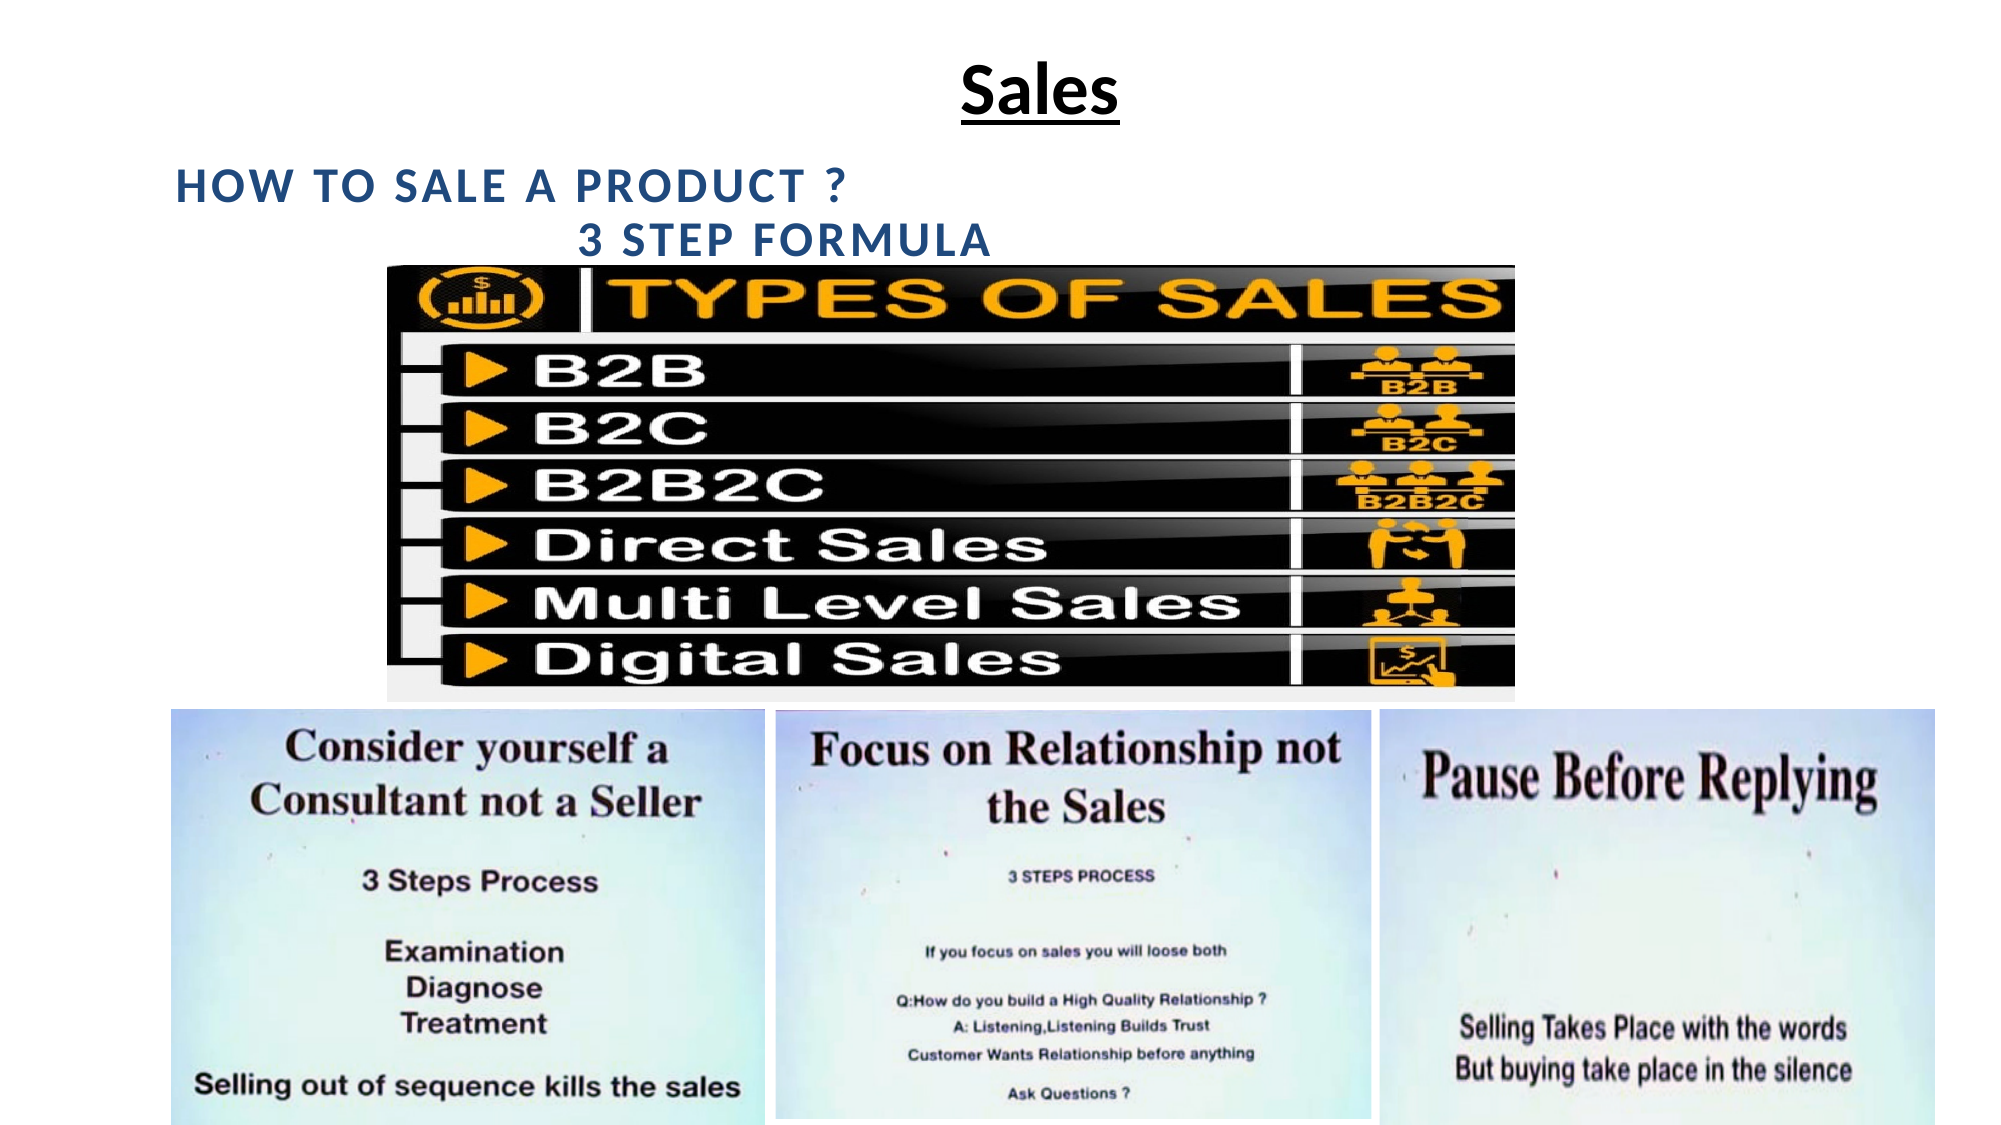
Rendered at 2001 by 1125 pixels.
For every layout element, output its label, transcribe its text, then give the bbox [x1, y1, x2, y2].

title Sales [205, 26, 1875, 144]
picture [1379, 709, 1936, 1125]
picture [171, 709, 766, 1125]
picture [387, 265, 1516, 703]
text_box How to sale a Product ? 3 Step formula [160, 152, 1764, 285]
picture [775, 710, 1372, 1119]
